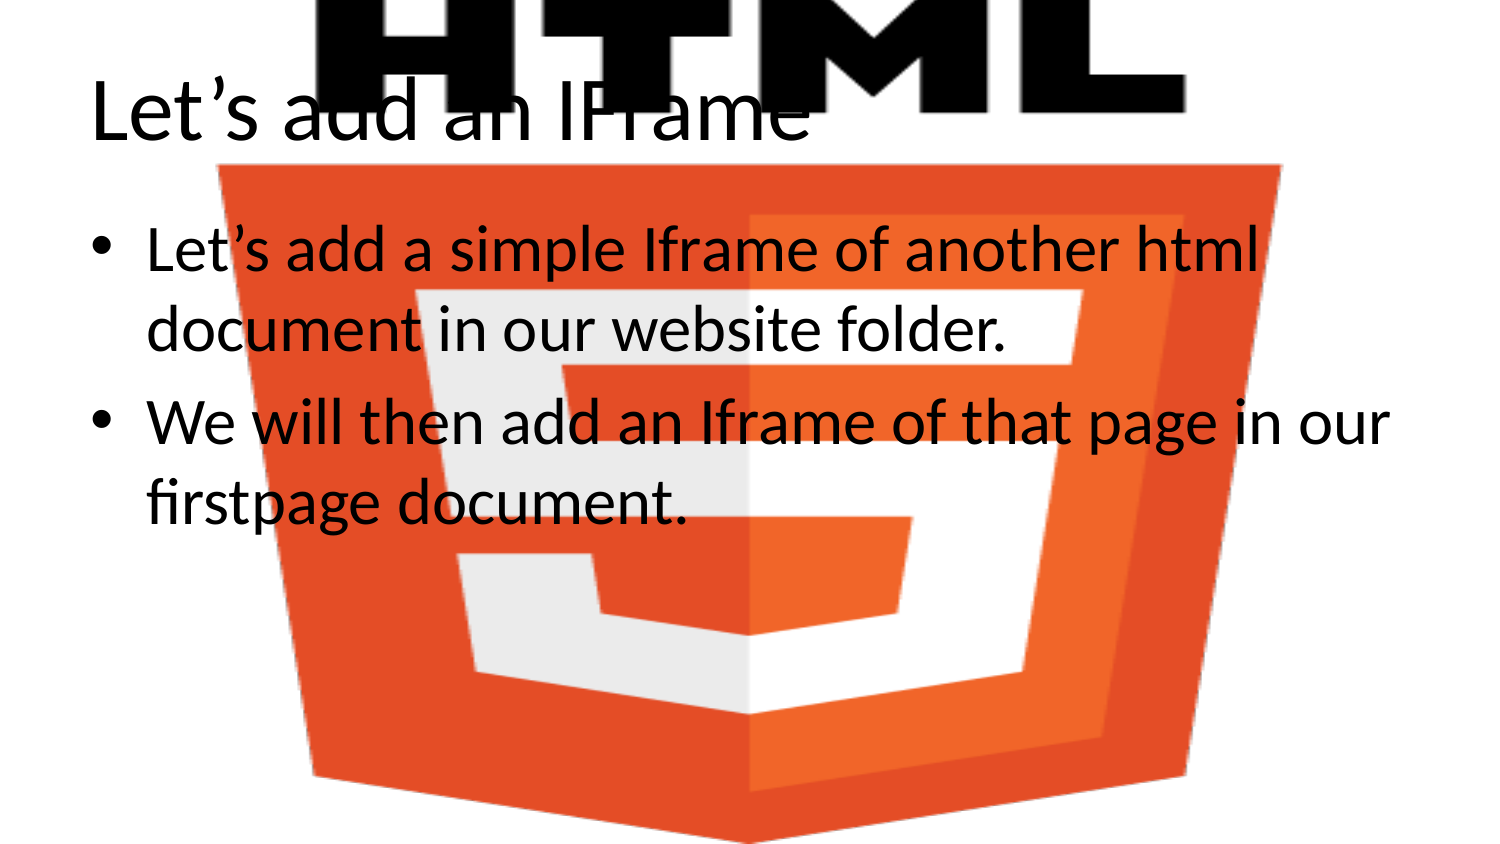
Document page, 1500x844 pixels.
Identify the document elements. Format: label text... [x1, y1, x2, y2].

title Let’s add an IFrame [75, 33, 1425, 175]
list Let’s add a simple Iframe of another html document in our website folder. We will then add an Iframe of that page in our firstpage document. [75, 196, 1425, 754]
picture [0, 0, 1500, 844]
